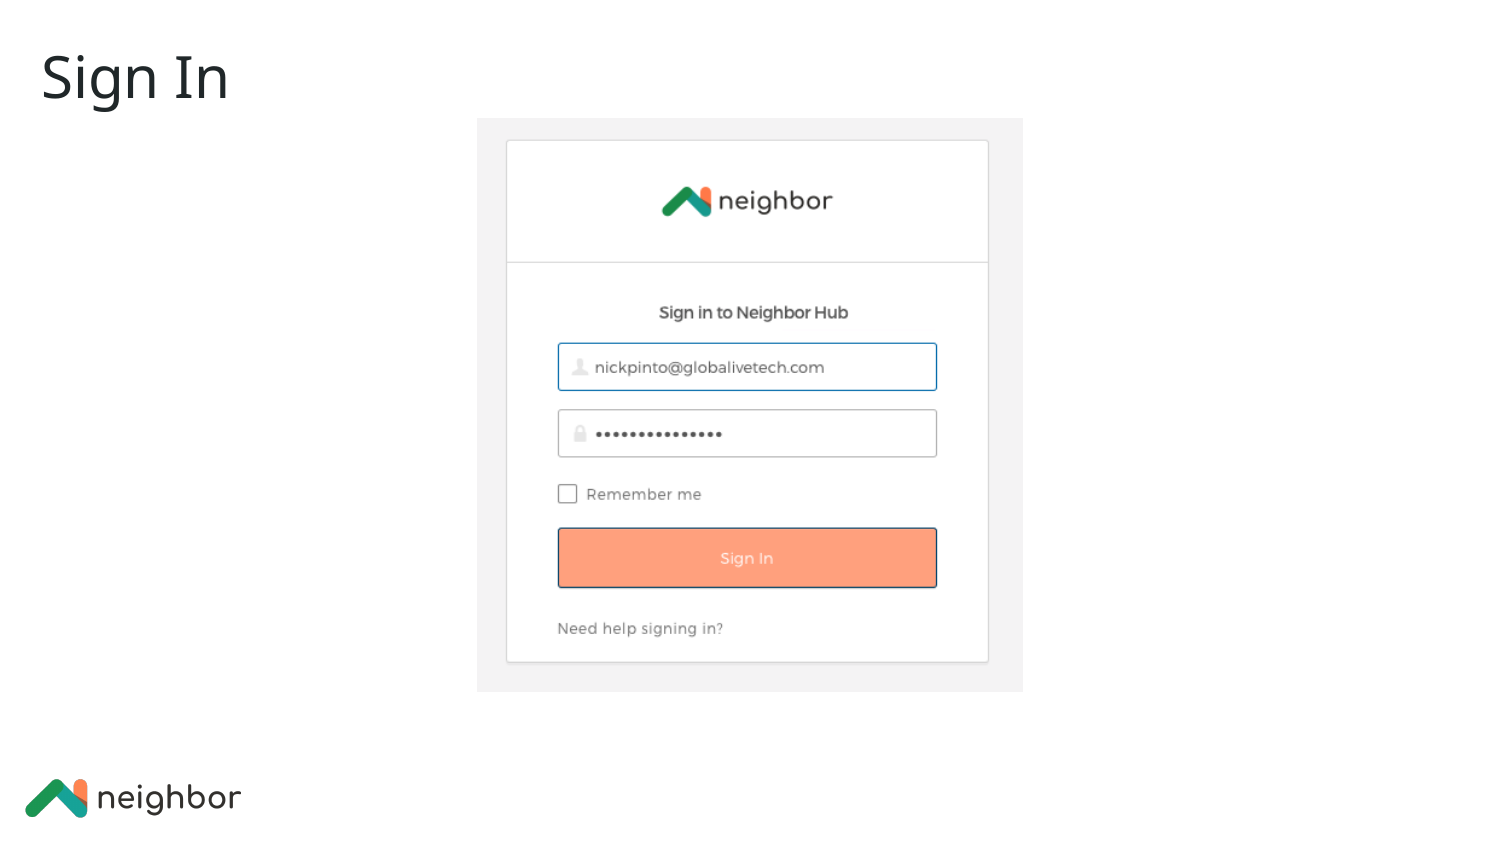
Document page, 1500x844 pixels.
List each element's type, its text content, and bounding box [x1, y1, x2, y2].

picture [25, 779, 241, 818]
picture [477, 118, 1023, 692]
title Sign In [25, 24, 942, 119]
